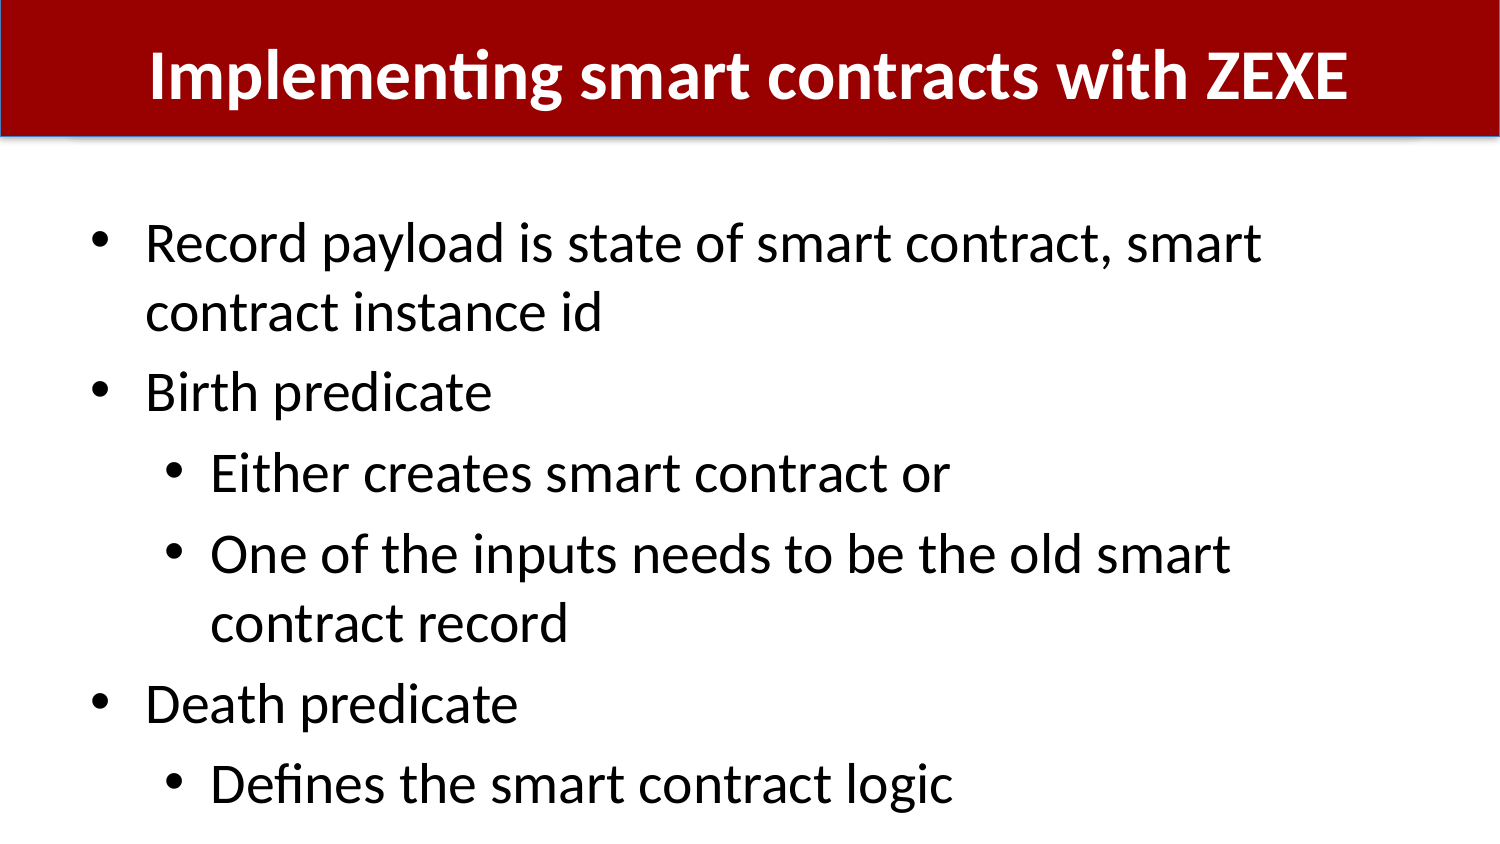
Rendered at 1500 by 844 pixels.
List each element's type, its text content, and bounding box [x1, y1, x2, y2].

title Implementing smart contracts with ZEXE [75, 20, 1425, 123]
list Record payload is state of smart contract, smart contract instance id Birth predicate Either creates smart contract or One of the inputs needs to be the old smart contract record Death predicate Defines the smart contract logic [74, 196, 1426, 824]
